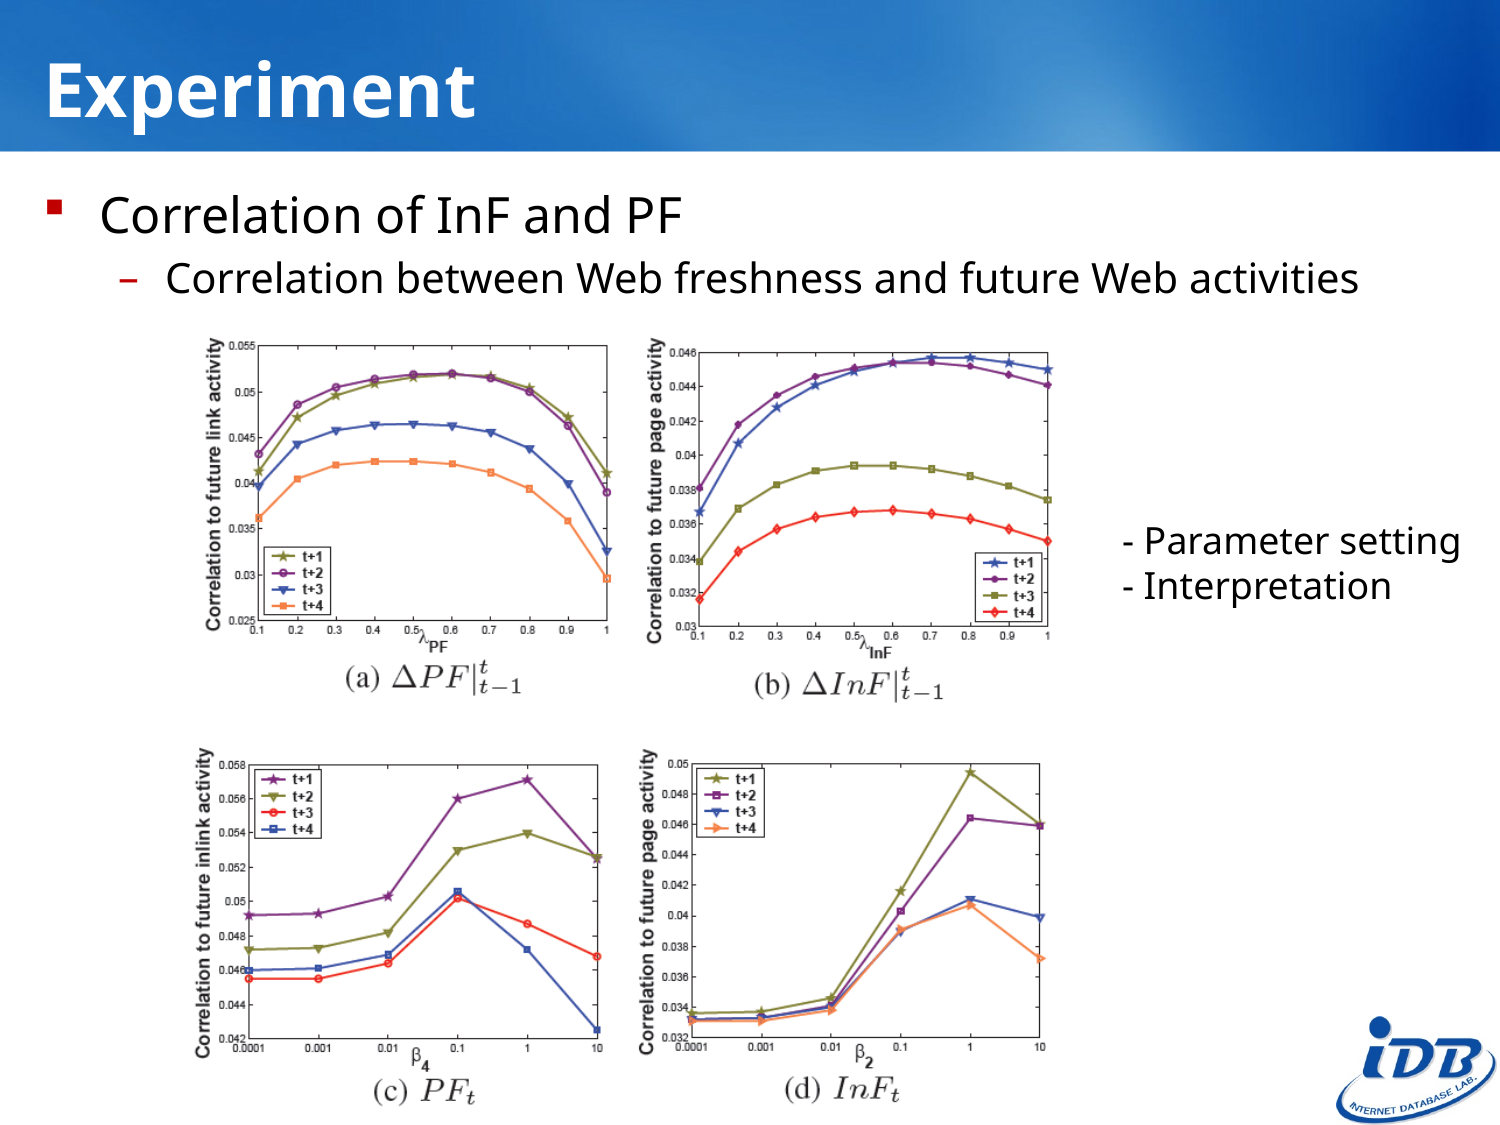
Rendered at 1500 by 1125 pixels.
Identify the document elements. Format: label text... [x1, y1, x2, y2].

text_box - Parameter setting - Interpretation [1107, 509, 1477, 615]
picture [0, 0, 1500, 1125]
title Experiment [28, 23, 1472, 153]
list Correlation of InF and PF Correlation between Web freshness and future Web activities [28, 175, 1472, 1067]
